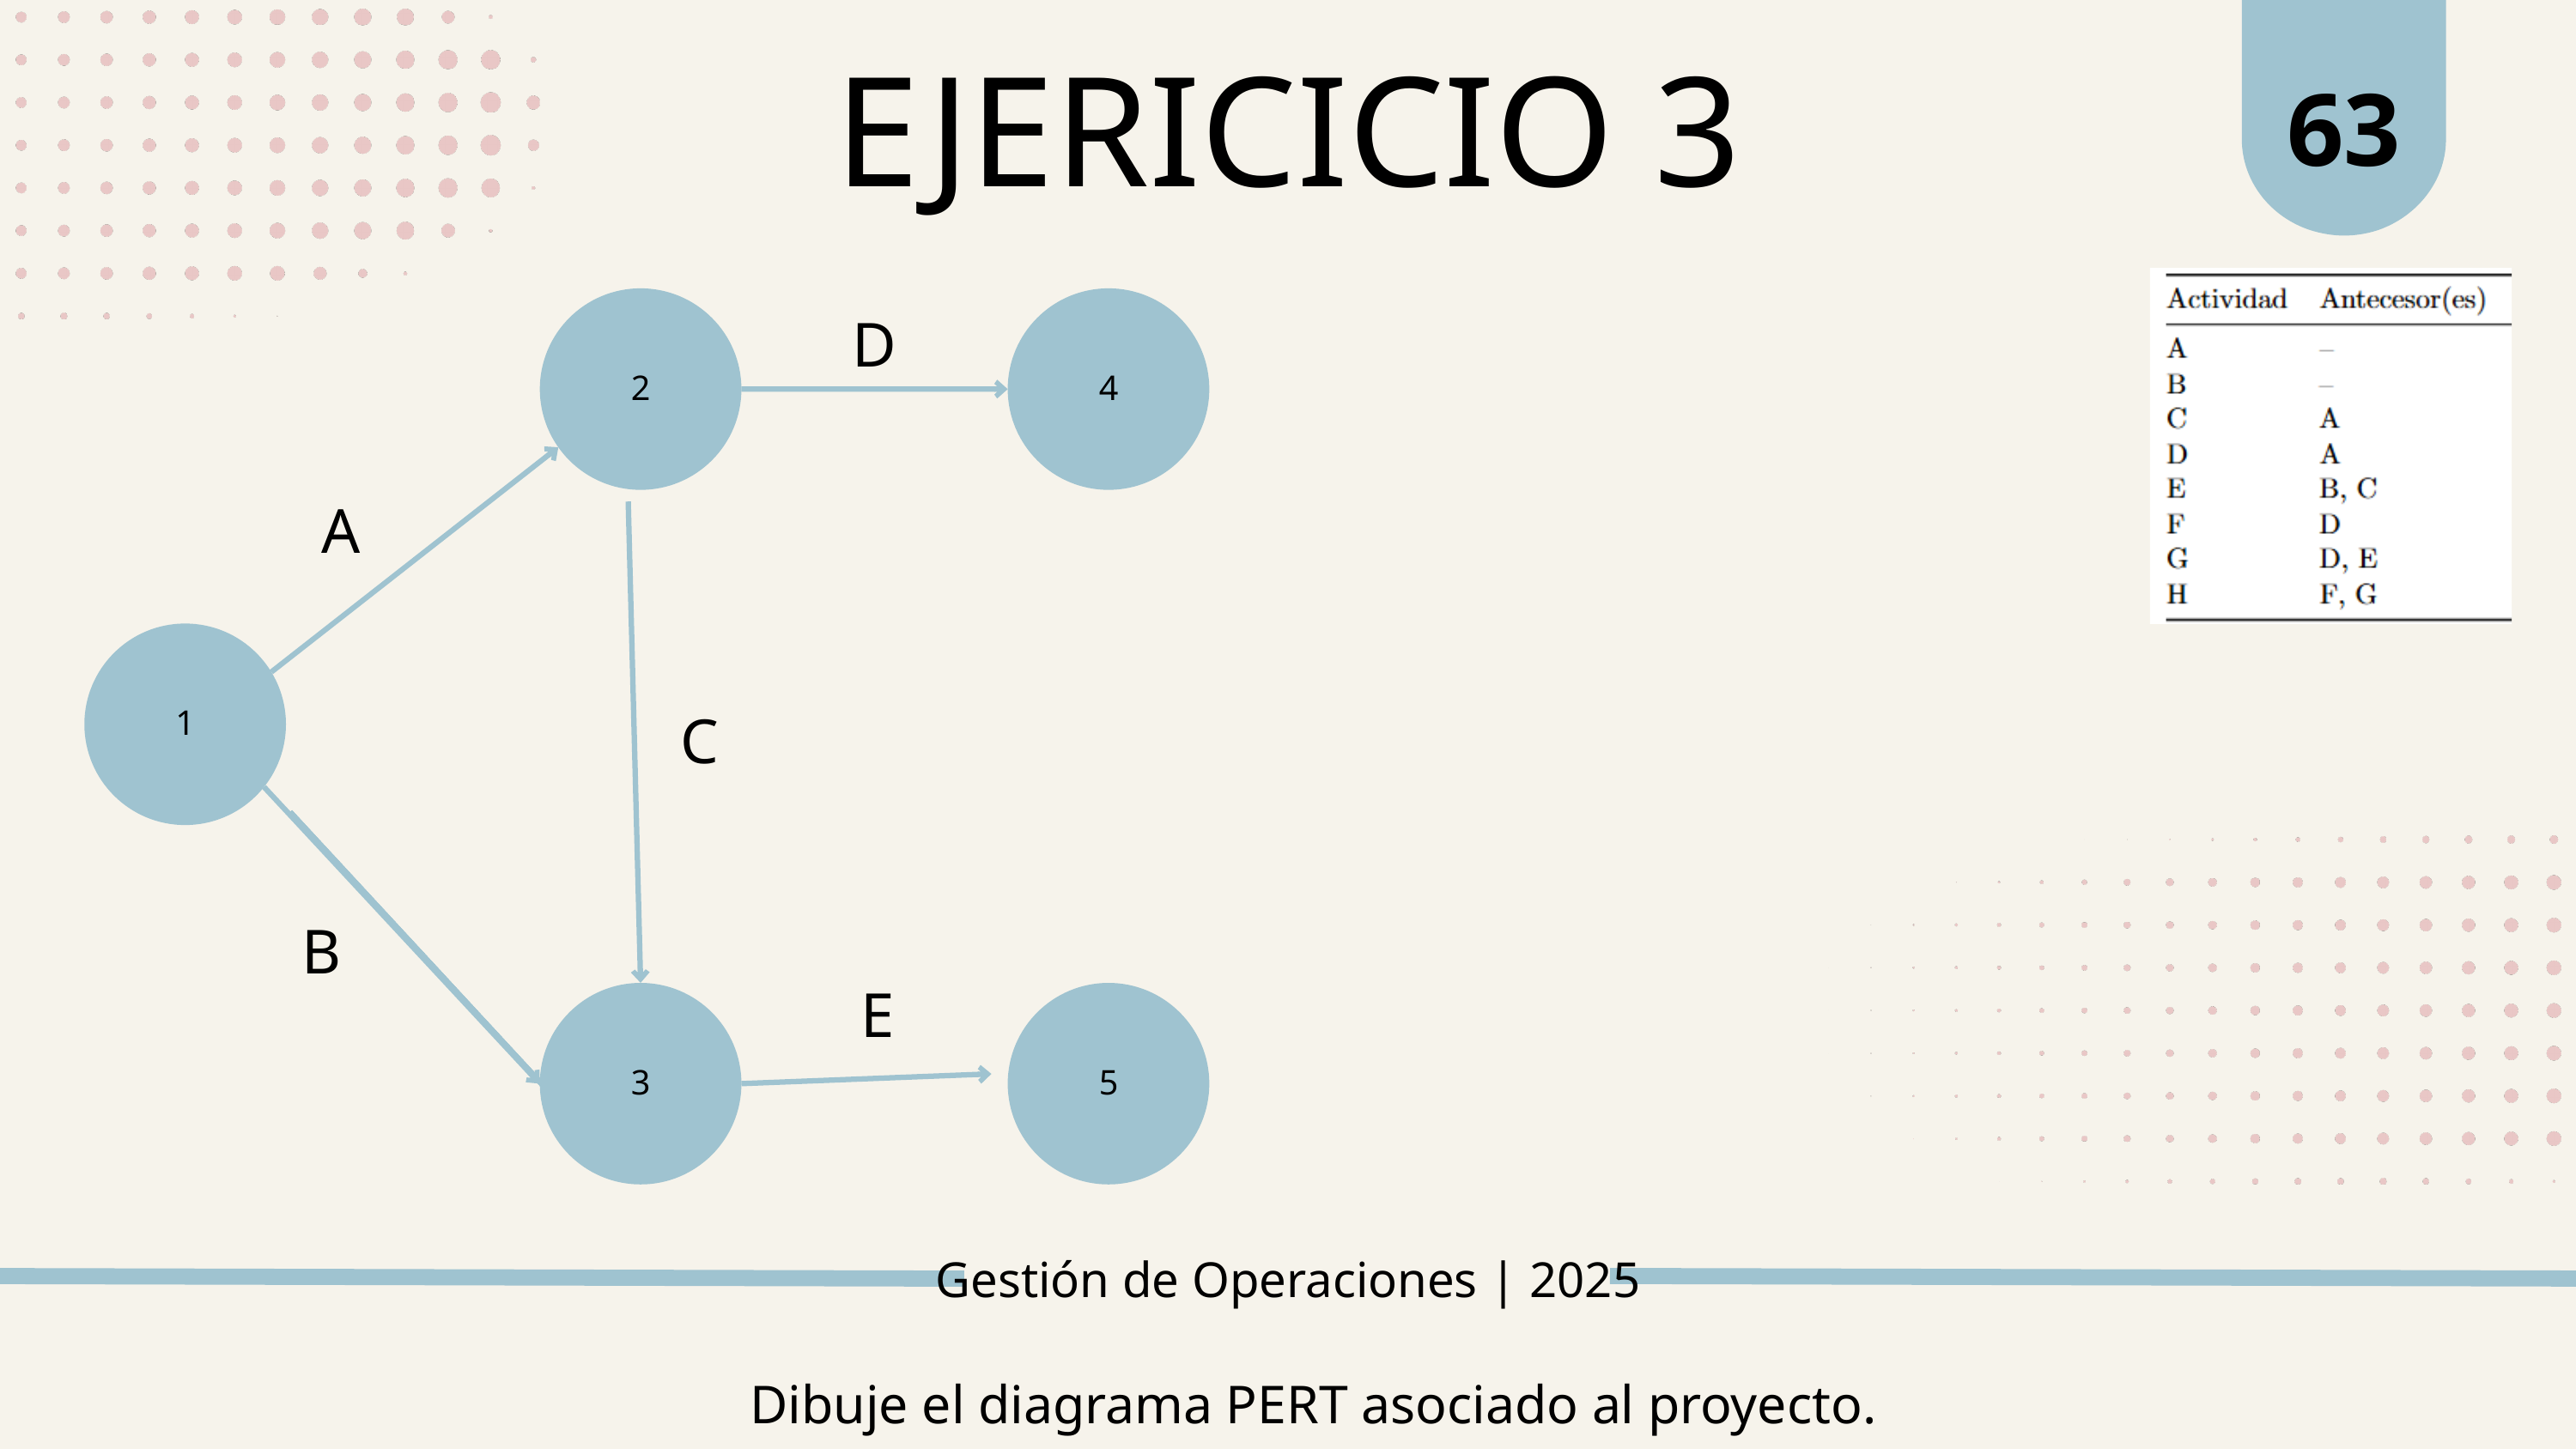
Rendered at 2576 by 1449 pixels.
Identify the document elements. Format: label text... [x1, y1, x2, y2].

text_box [1828, 835, 2576, 1185]
text_box EJERICICIO 3 [540, 3, 2216, 217]
text_box Dibuje el diagrama PERT asociado al proyecto. [697, 1361, 1943, 1434]
text_box B [301, 900, 342, 986]
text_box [539, 982, 742, 1185]
text_box [0, 0, 540, 319]
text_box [84, 623, 287, 826]
text_box D [852, 294, 897, 379]
text_box [746, 1068, 992, 1084]
text_box Gestión de Operaciones | 2025 [803, 1239, 1773, 1307]
text_box A [321, 480, 360, 566]
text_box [2233, 0, 2455, 236]
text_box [1007, 288, 1210, 490]
text_box C [680, 690, 719, 776]
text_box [1007, 982, 1210, 1185]
text_box E [860, 964, 895, 1050]
text_box [2149, 268, 2512, 624]
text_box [539, 288, 742, 490]
